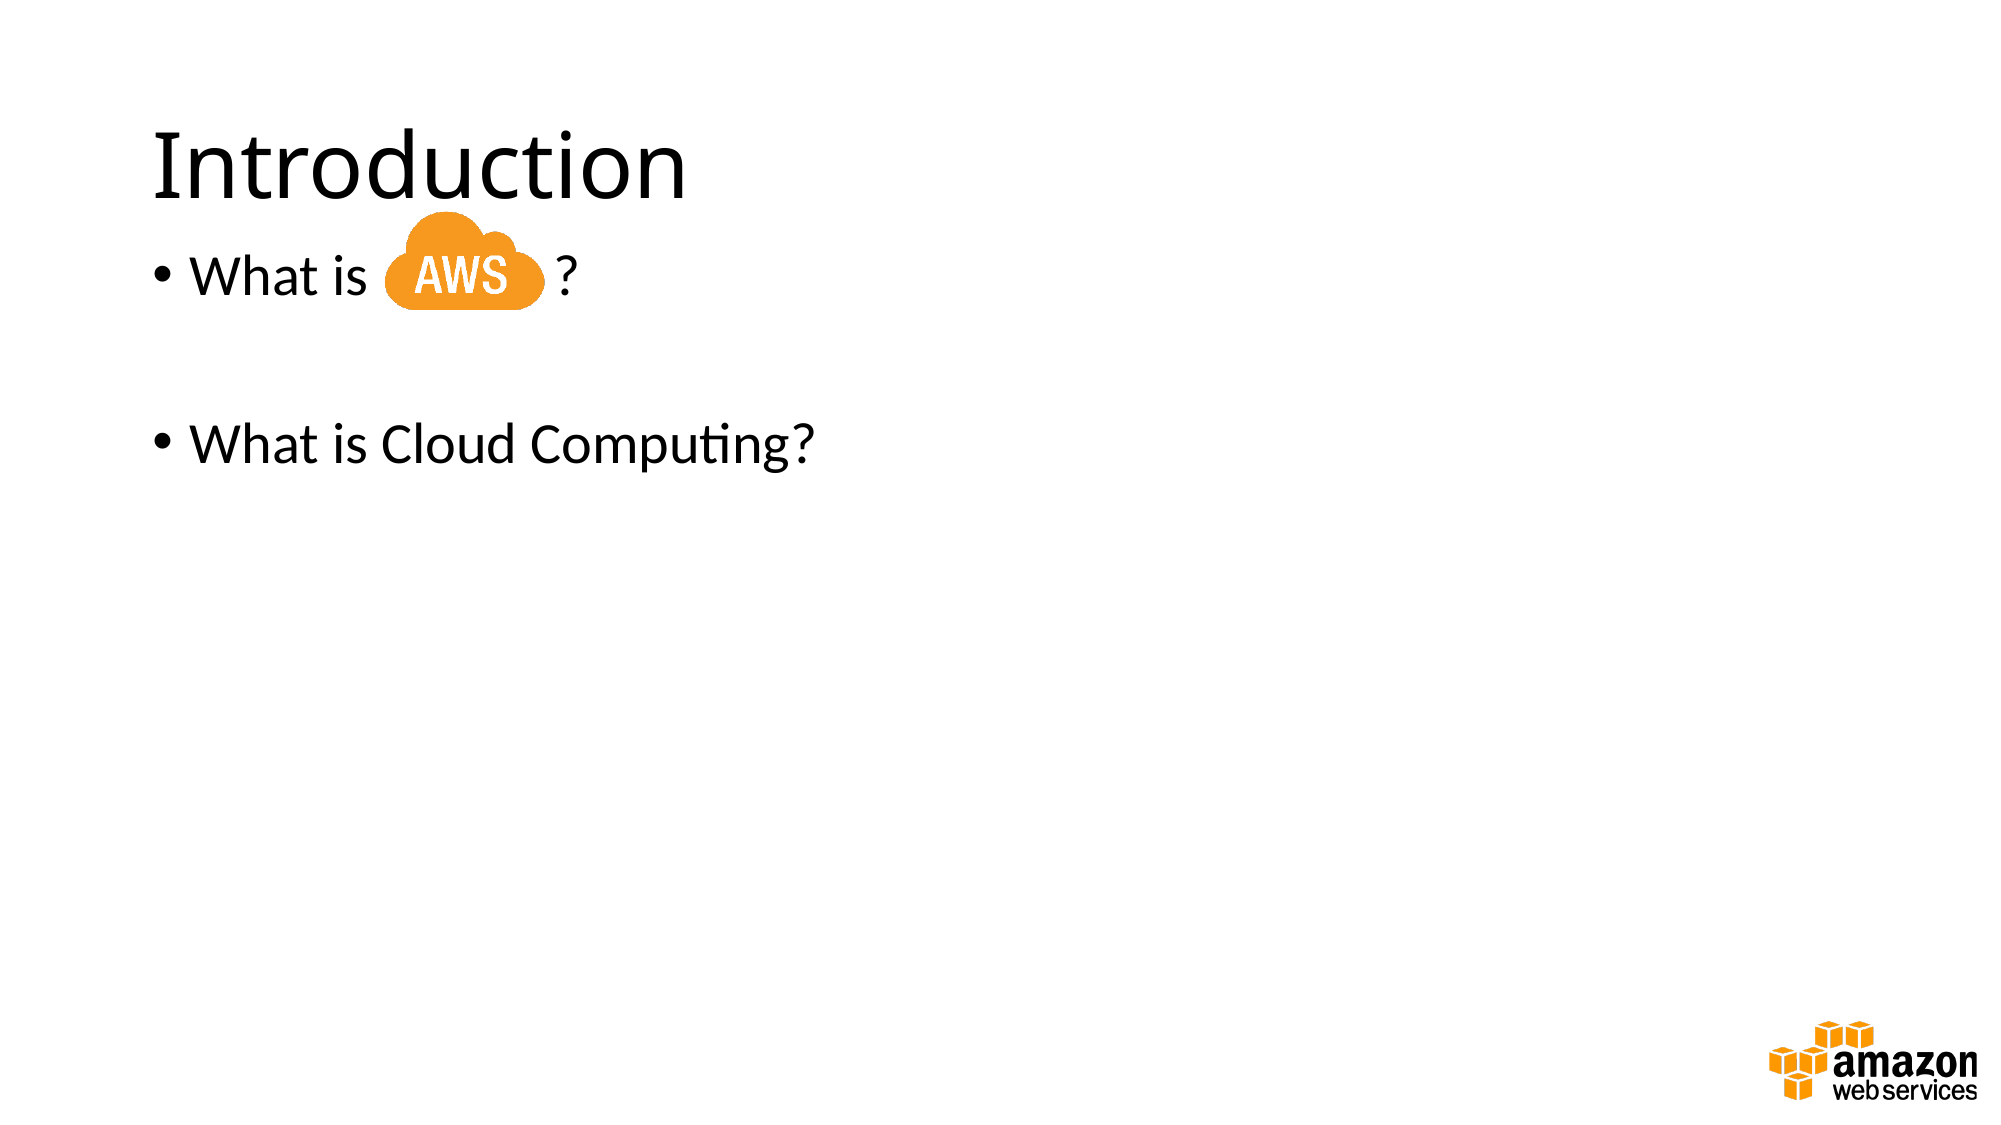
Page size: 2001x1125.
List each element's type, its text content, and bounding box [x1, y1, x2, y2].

title Introduction [137, 59, 1863, 237]
picture [376, 186, 564, 324]
picture [1769, 1021, 1977, 1100]
list What is ? What is Cloud Computing? [137, 237, 1863, 1014]
